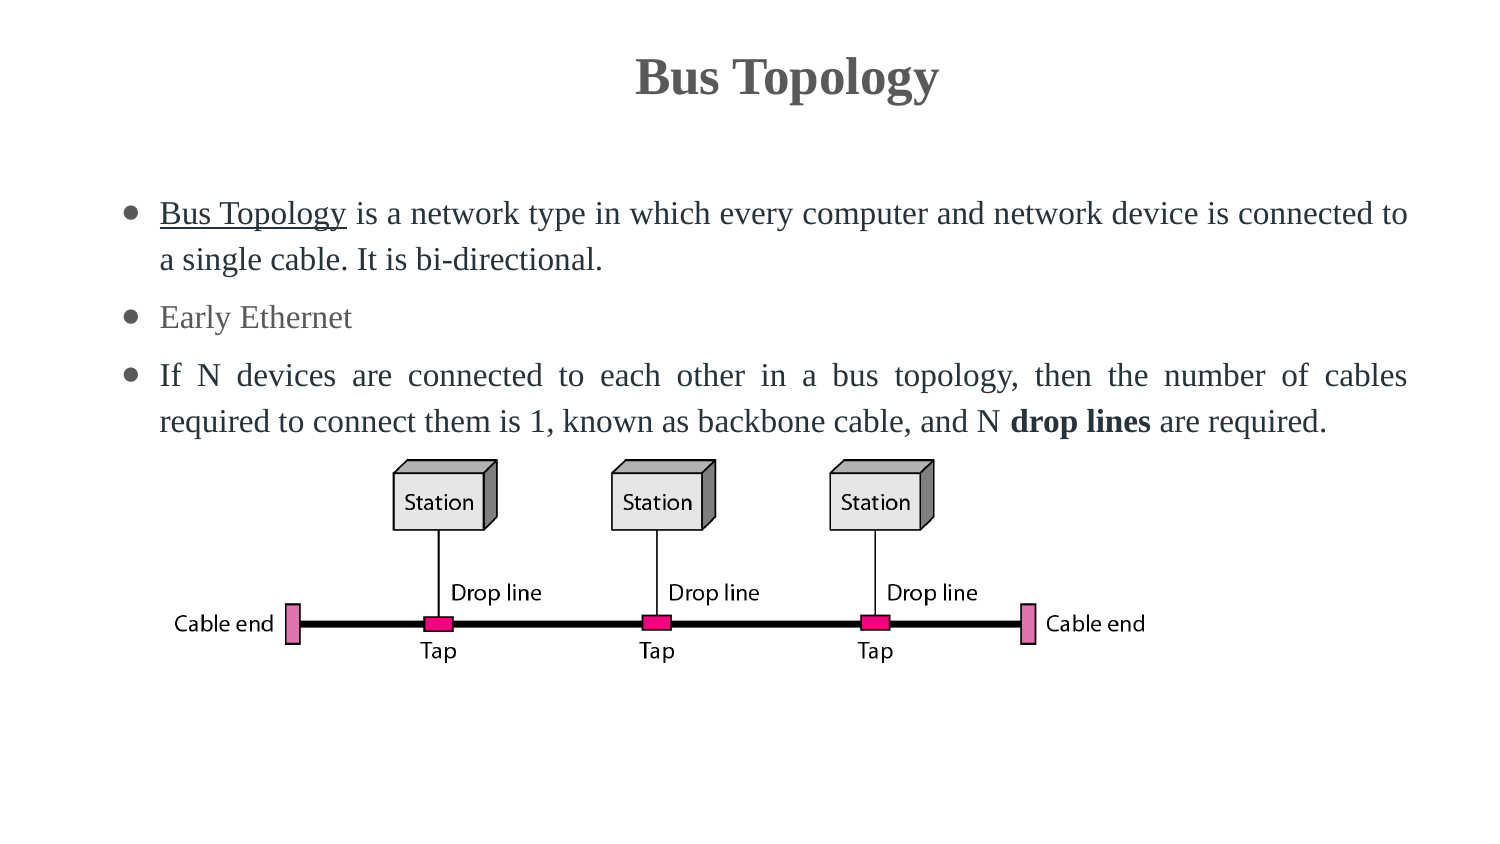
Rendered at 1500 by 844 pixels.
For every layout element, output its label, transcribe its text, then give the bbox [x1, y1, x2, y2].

list Bus Topology is a network type in which every computer and network device is connected to a single cable. It is bi-directional. Early Ethernet If N devices are connected to each other in a bus topology, then the number of cables required to connect them is 1, known as backbone cable, and N drop lines are required. [99, 178, 1426, 813]
picture [174, 459, 1146, 665]
title Bus Topology [150, 33, 1425, 113]
